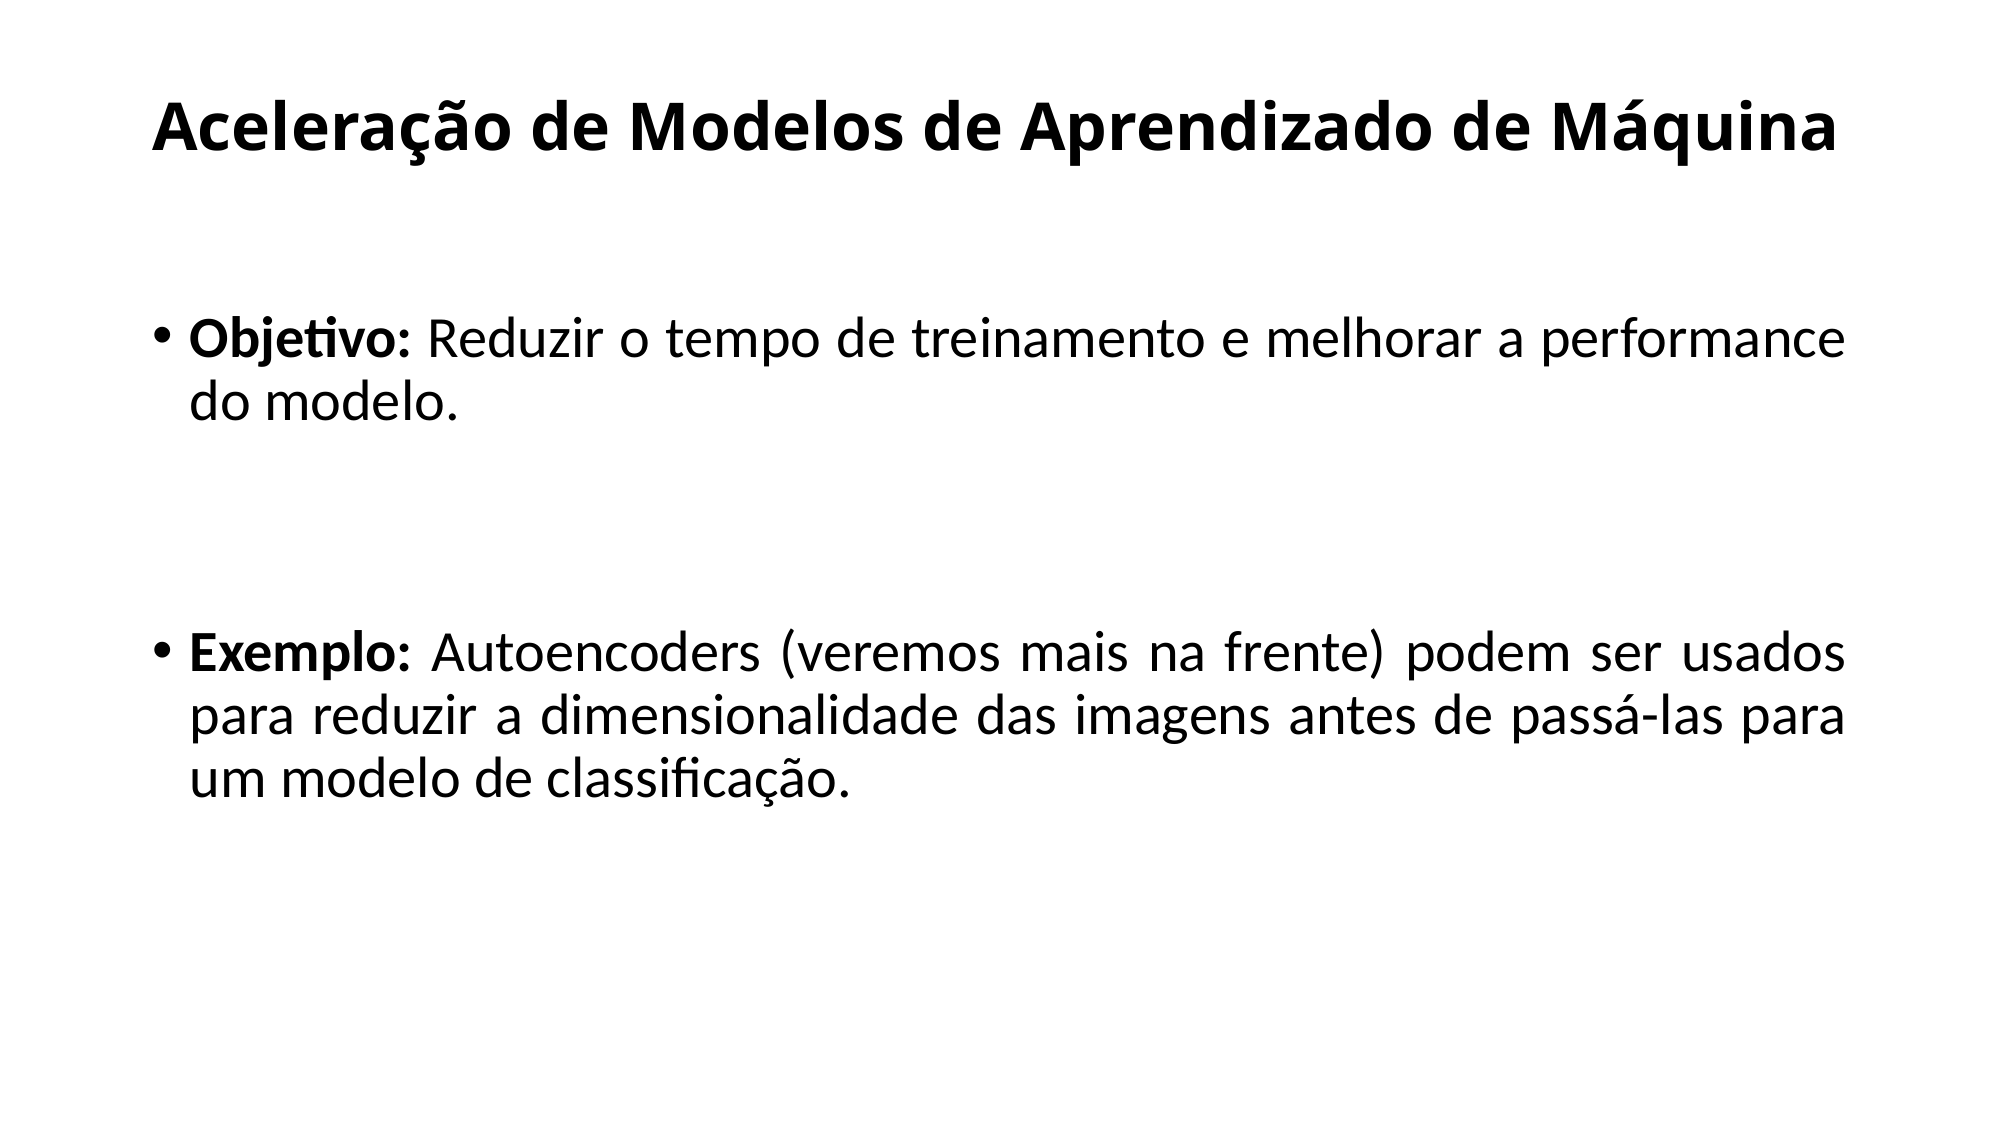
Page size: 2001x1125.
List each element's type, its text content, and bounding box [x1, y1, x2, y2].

title Aceleração de Modelos de Aprendizado de Máquina [137, 59, 1863, 278]
list Objetivo: Reduzir o tempo de treinamento e melhorar a performance do modelo. Exemplo: Autoencoders (veremos mais na frente) podem ser usados para reduzir a dimensionalidade das imagens antes de passá-las para um modelo de classificação. [137, 299, 1863, 1014]
